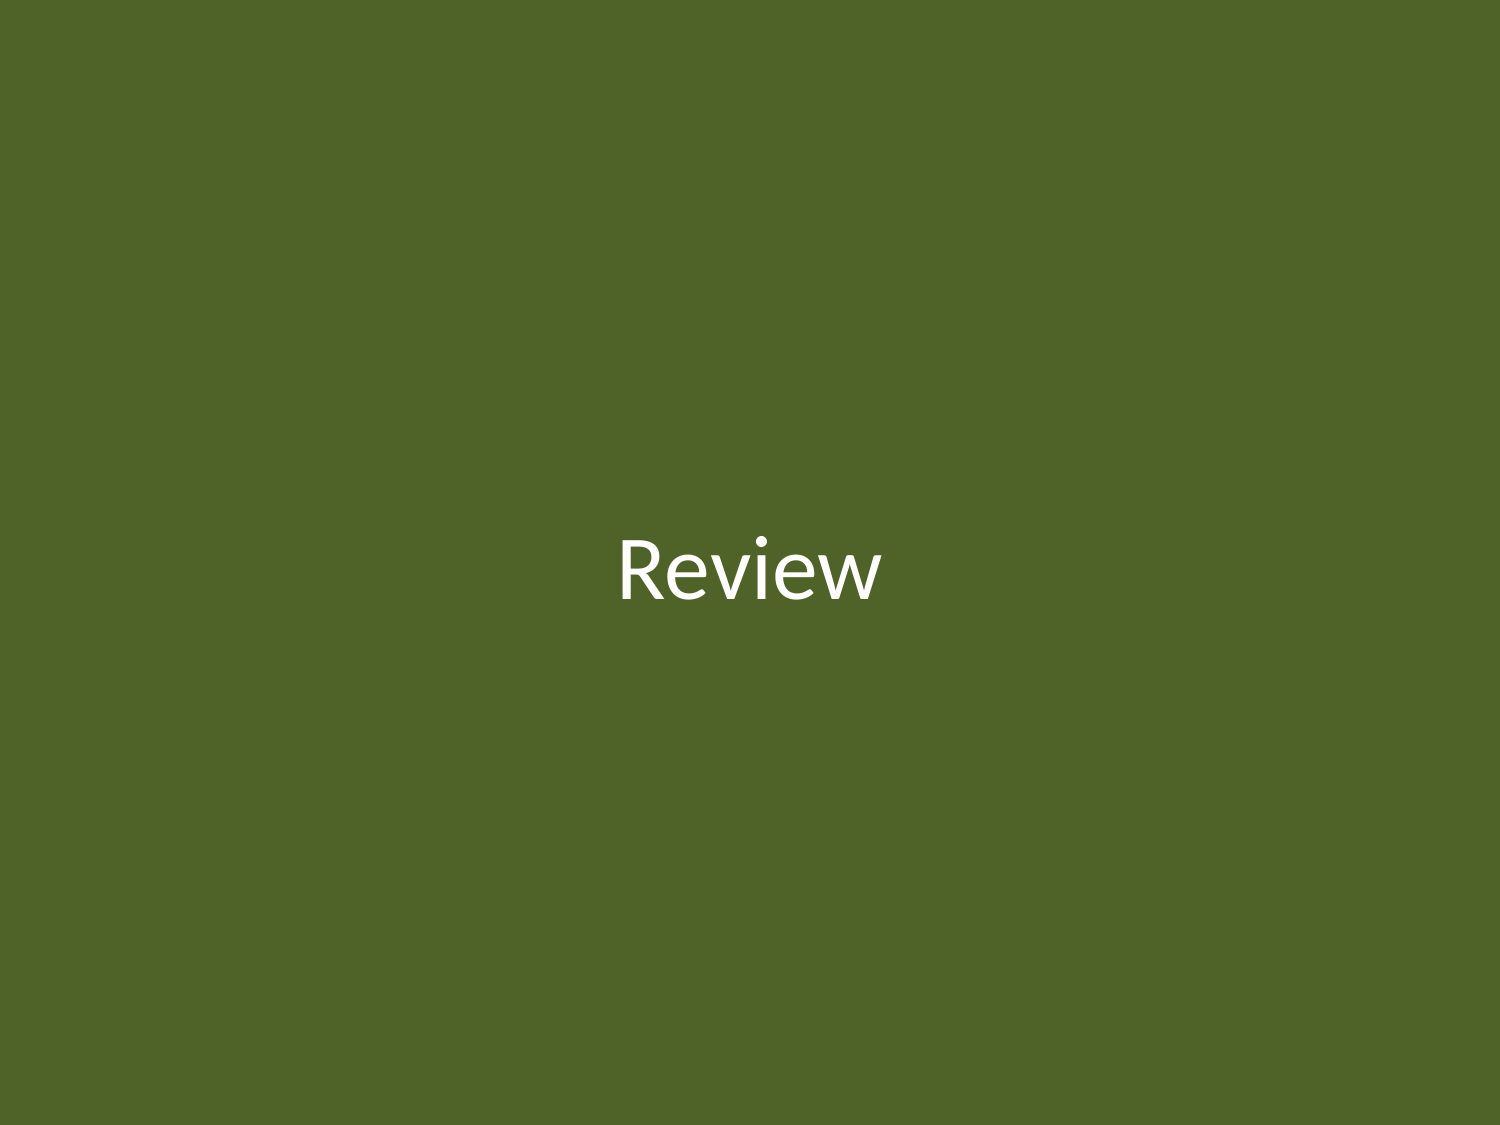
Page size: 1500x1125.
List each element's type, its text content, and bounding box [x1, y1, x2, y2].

title Review [75, 469, 1425, 657]
